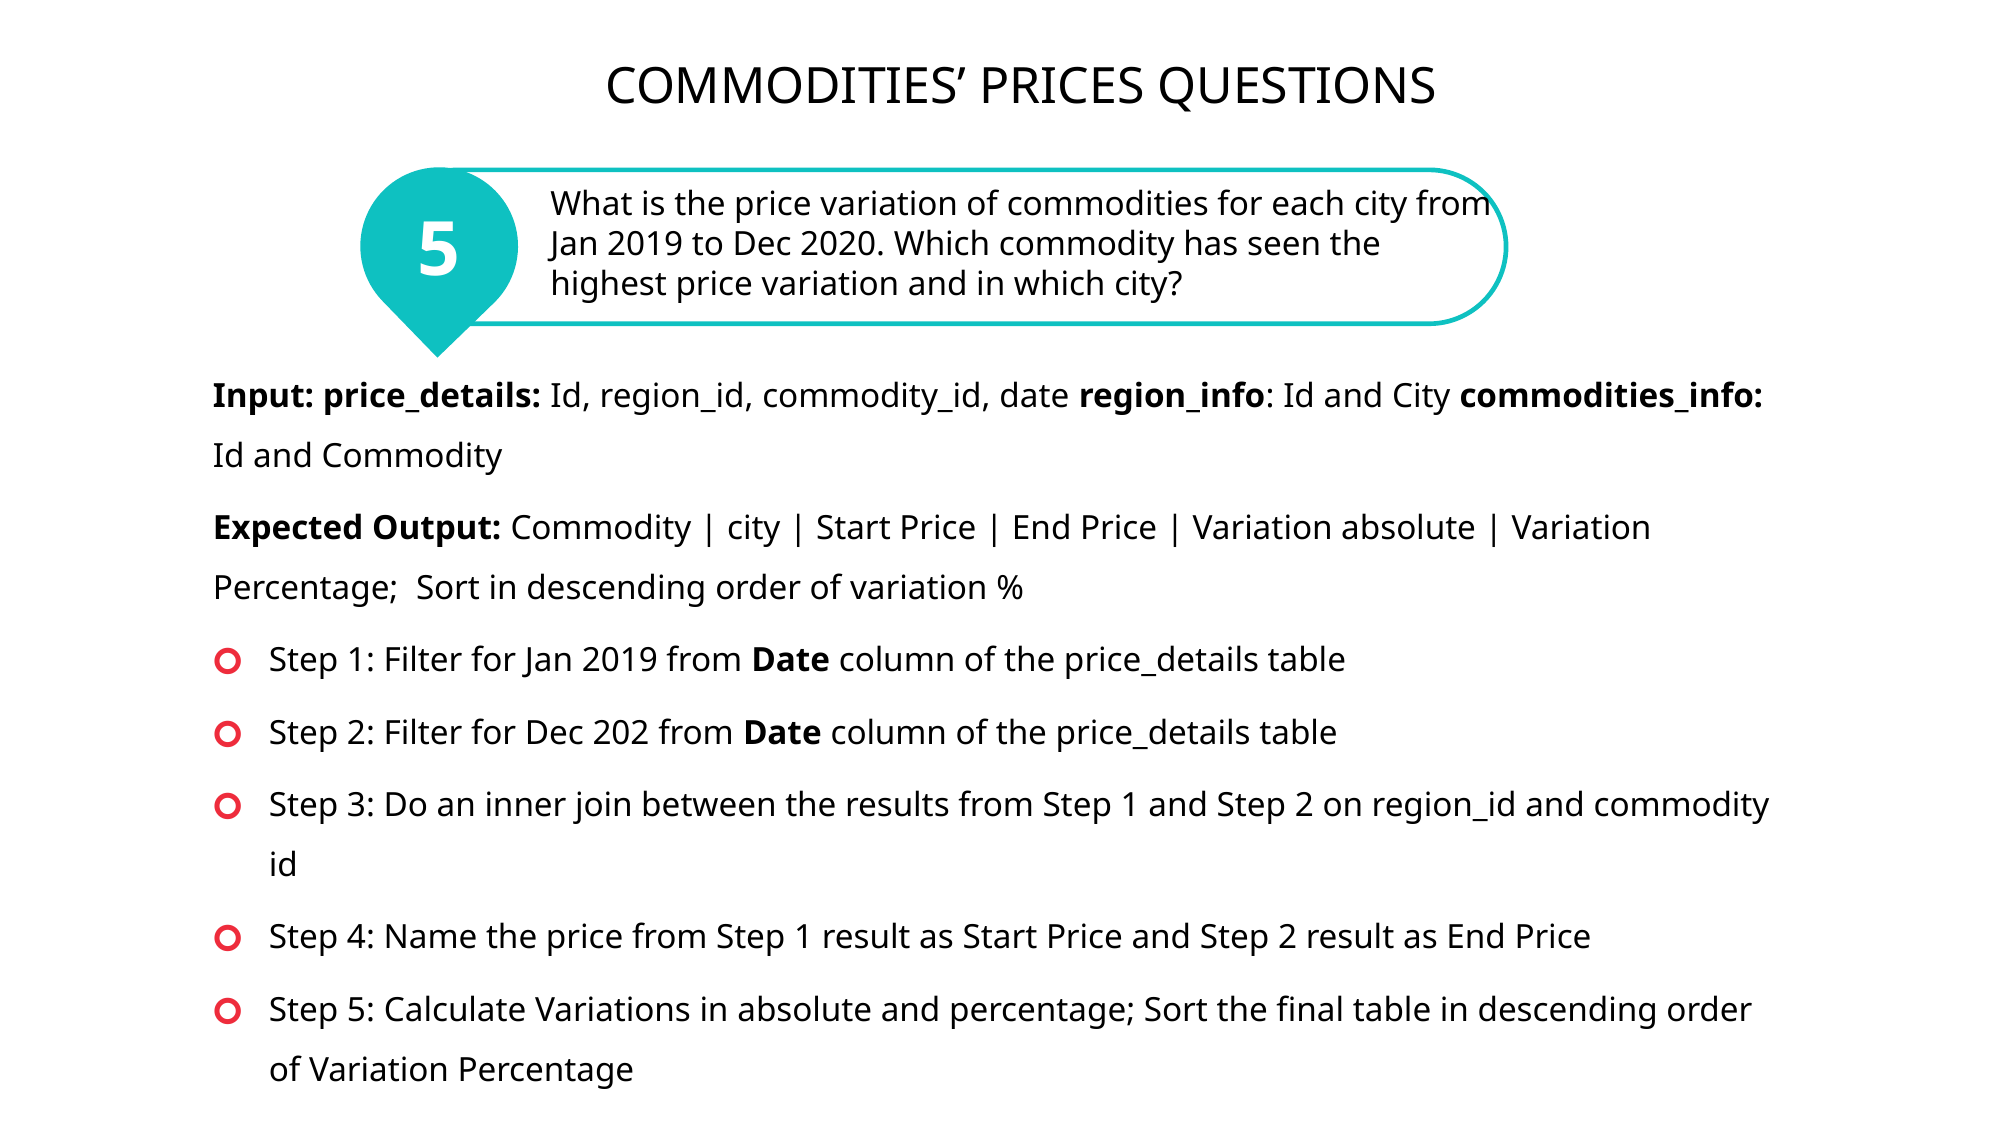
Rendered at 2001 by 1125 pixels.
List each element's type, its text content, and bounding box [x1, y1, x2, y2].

text_box COMMODITIES’ PRICES QUESTIONS [339, 46, 1704, 133]
text_box z [460, 169, 1473, 324]
text_box Input: price_details: Id, region_id, commodity_id, date region_info: Id and City commodities_info: Id and Commodity Expected Output: Commodity | city | Start Price | End Price | Variation absolute | Variation Percentage; Sort in descending order of variation % Step 1: Filter for Jan 2019 from Date column of the price_details table Step 2: Filter for Dec 202 from Date column of the price_details table Step 3: Do an inner join between the results from Step 1 and Step 2 on region_id and commodity id Step 4: Name the price from Step 1 result as Start Price and Step 2 result as End Price Step 5: Calculate Variations in absolute and percentage; Sort the final table in descending order of Variation Percentage Step 6: Filter for 1st record and join with region_info, commodities_info to get city and commodity name [197, 346, 1802, 1125]
text_box [380, 167, 498, 193]
text_box [380, 299, 498, 346]
text_box What is the price variation of commodities for each city from Jan 2019 to Dec 2020. Which commodity has seen the highest price variation and in which city? [535, 174, 1509, 310]
text_box 5 [359, 193, 519, 299]
